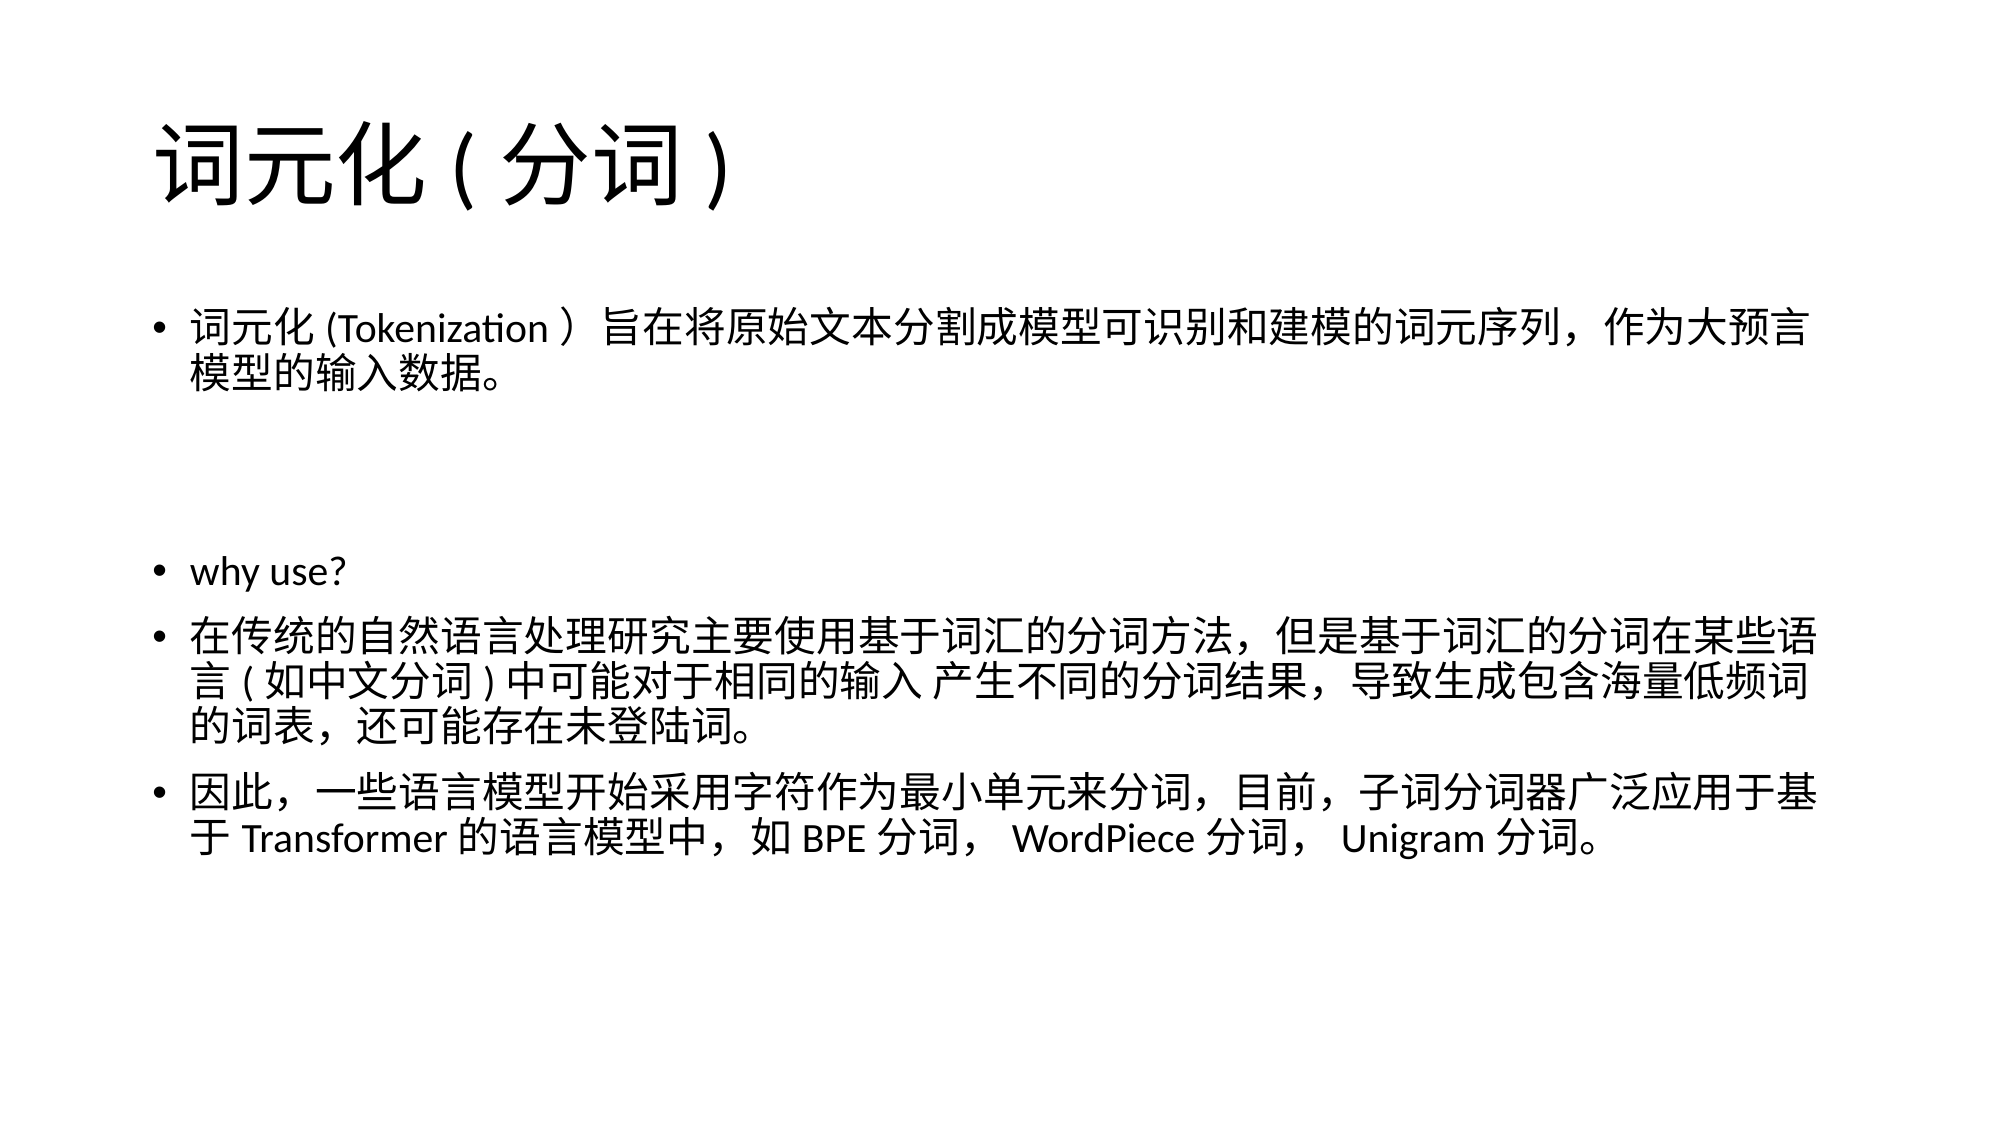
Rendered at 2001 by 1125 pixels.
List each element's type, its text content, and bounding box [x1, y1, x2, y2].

list 词元化(Tokenization）旨在将原始文本分割成模型可识别和建模的词元序列，作为大预言模型的输入数据。 why use? 在传统的自然语言处理研究主要使用基于词汇的分词方法，但是基于词汇的分词在某些语言(如中文分词)中可能对于相同的输入 产生不同的分词结果，导致生成包含海量低频词的词表，还可能存在未登陆词。 因此，一些语言模型开始采用字符作为最小单元来分词，目前，子词分词器广泛应用于基于Transformer的语言模型中，如BPE分词，WordPiece分词，Unigram分词。 [137, 299, 1863, 1014]
title 词元化(分词) [137, 59, 1863, 278]
